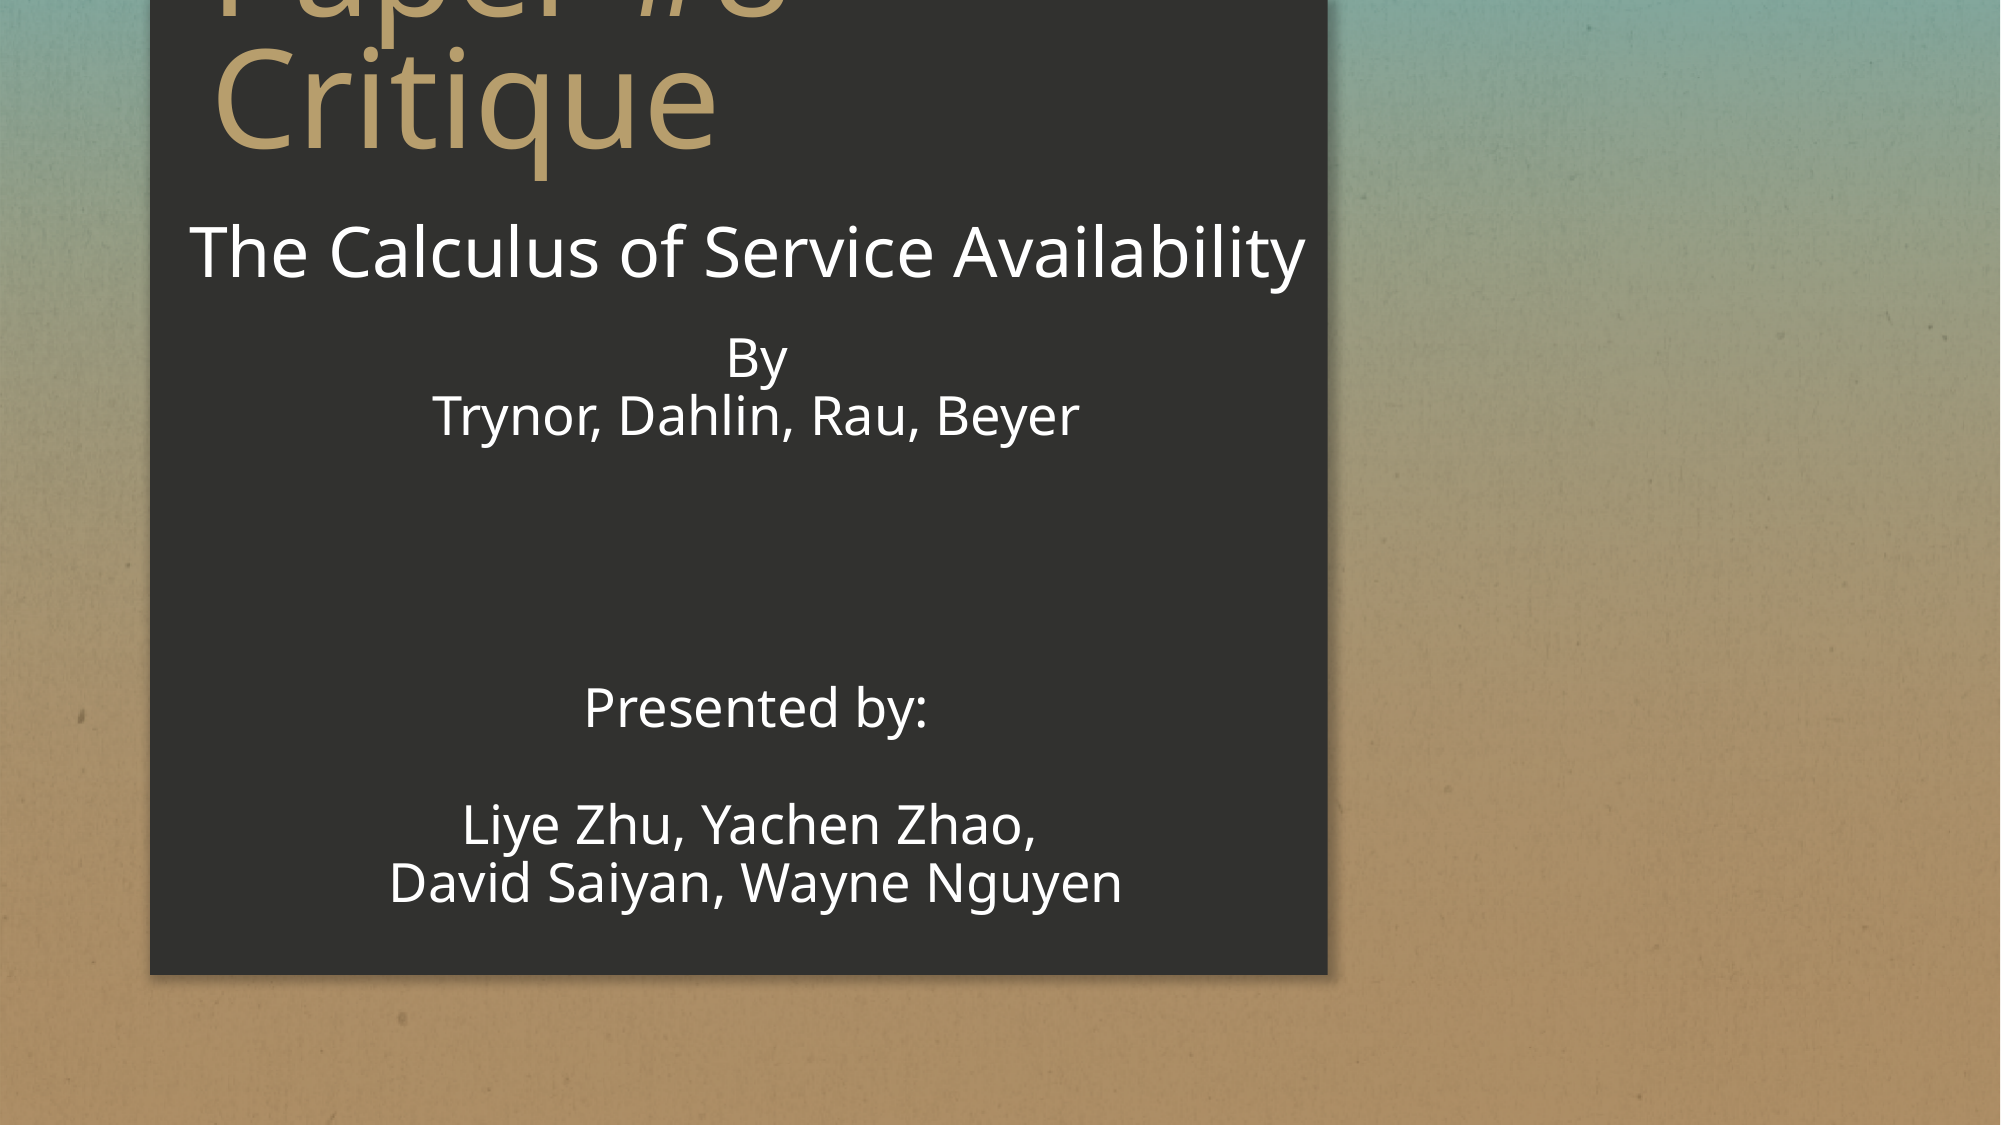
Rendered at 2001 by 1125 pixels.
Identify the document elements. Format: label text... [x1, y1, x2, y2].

subtitle The Calculus of Service Availability By Trynor, Dahlin, Rau, Beyer Presented by: Liye Zhu, Yachen Zhao, David Saiyan, Wayne Nguyen [174, 210, 1339, 953]
picture [0, 0, 2001, 1125]
title Paper #8 Critique [195, 0, 1283, 183]
